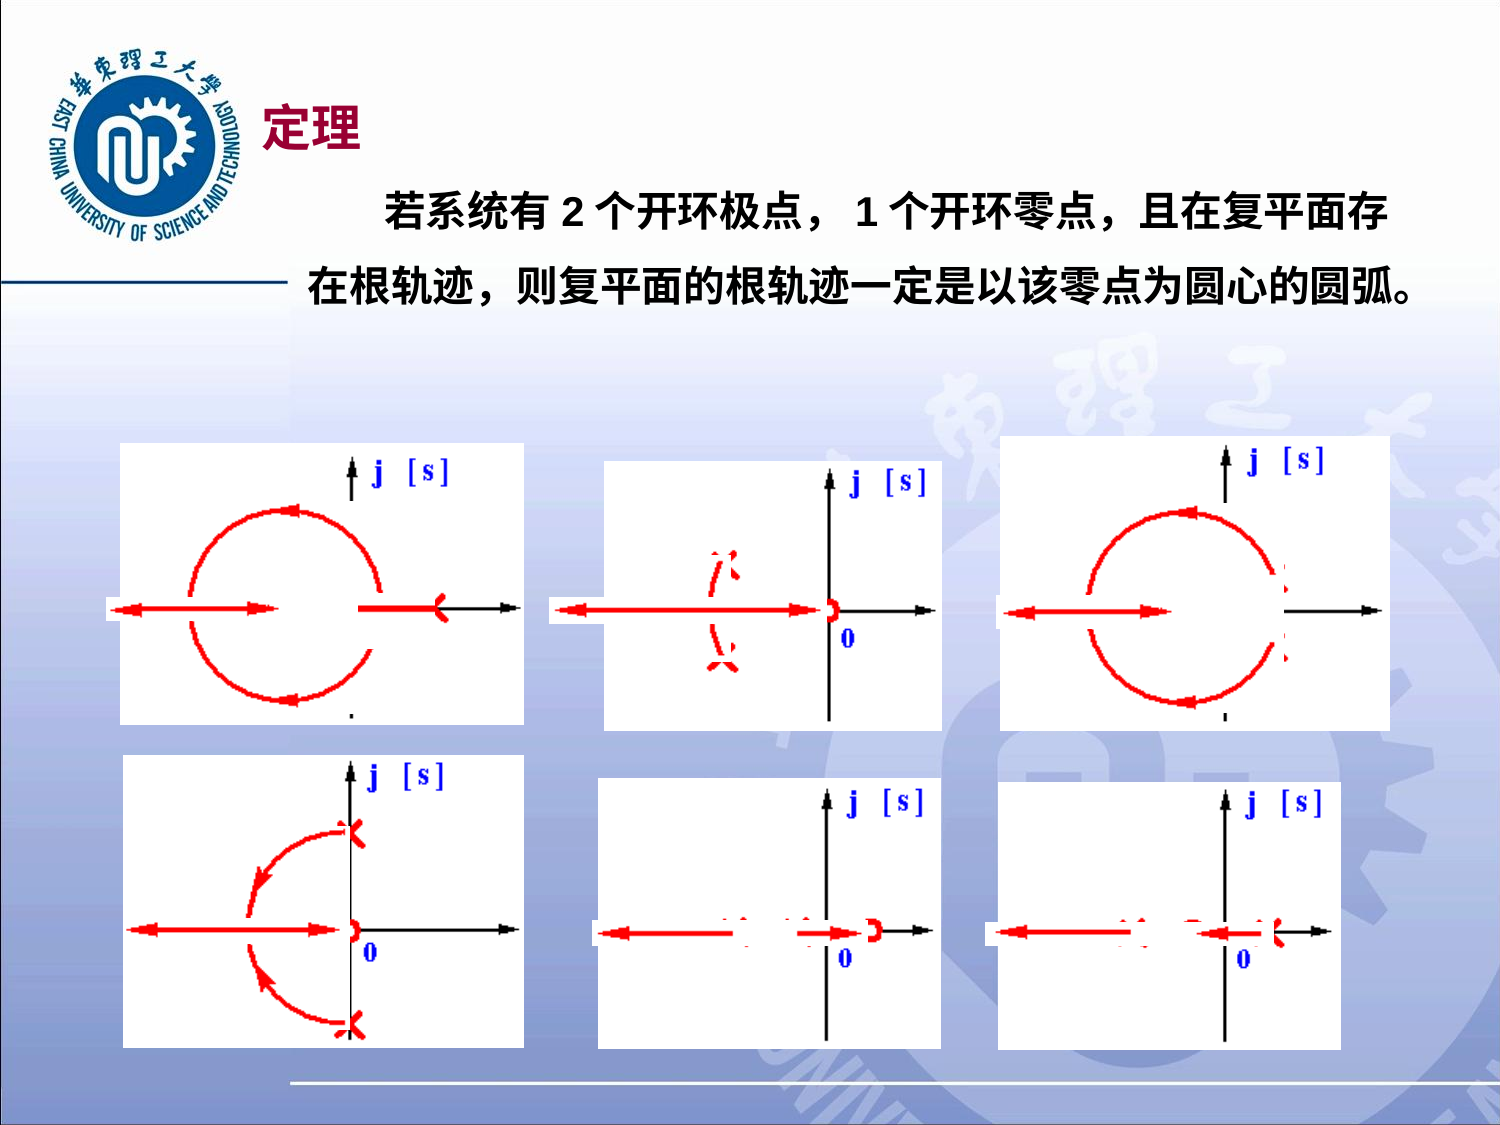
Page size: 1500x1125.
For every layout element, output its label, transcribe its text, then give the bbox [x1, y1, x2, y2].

picture [0, 0, 1500, 1125]
text_box 若系统有2个开环极点，1个开环零点，且在复平面存在根轨迹，则复平面的根轨迹一定是以该零点为圆心的圆弧。 [292, 152, 1442, 318]
title 定理 [245, 58, 1426, 176]
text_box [1000, 436, 1390, 731]
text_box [598, 778, 941, 1050]
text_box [119, 442, 524, 725]
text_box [996, 595, 1178, 629]
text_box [998, 782, 1341, 1051]
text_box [985, 922, 1274, 947]
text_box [591, 920, 868, 946]
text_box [703, 555, 731, 595]
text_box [1083, 503, 1285, 714]
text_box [106, 597, 282, 622]
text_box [239, 826, 350, 1030]
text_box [549, 597, 827, 625]
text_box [123, 755, 524, 1049]
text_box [603, 461, 942, 731]
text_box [358, 593, 436, 649]
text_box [703, 633, 731, 663]
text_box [125, 917, 343, 944]
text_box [185, 501, 391, 715]
